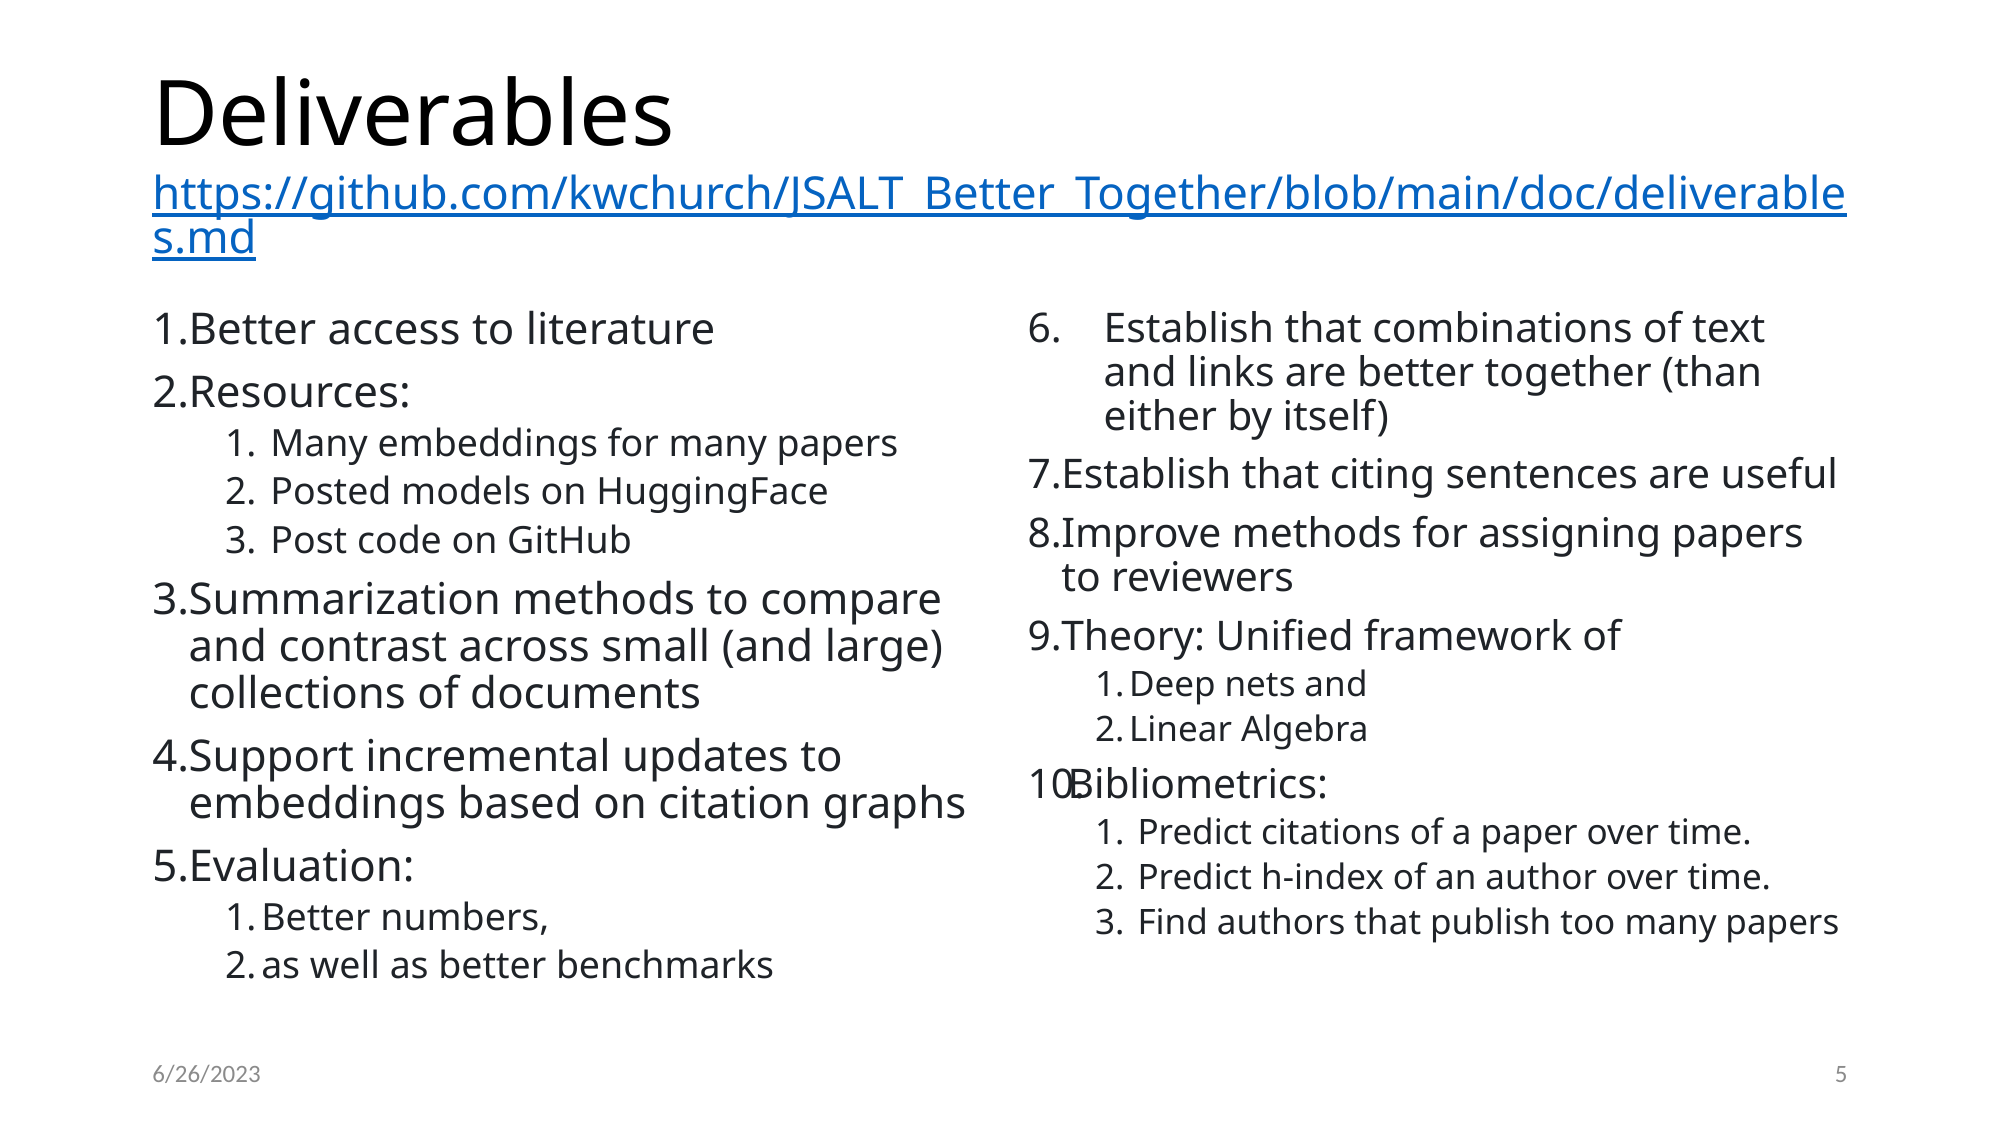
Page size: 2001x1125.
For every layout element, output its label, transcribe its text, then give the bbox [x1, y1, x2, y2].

title Deliverables https://github.com/kwchurch/JSALT_Better_Together/blob/main/doc/deliverables.md [137, 59, 1863, 278]
slide_number 5 [1412, 1042, 1863, 1103]
list Establish that combinations of text and links are better together (than either by itself) Establish that citing sentences are useful Improve methods for assigning papers to reviewers Theory: Unified framework of Deep nets and Linear Algebra Bibliometrics: Predict citations of a paper over time. Predict h-index of an author over time. Find authors that publish too many papers [1012, 299, 1863, 1014]
list Better access to literature Resources: Many embeddings for many papers Posted models on HuggingFace Post code on GitHub Summarization methods to compare and contrast across small (and large) collections of documents Support incremental updates to embeddings based on citation graphs Evaluation: Better numbers, as well as better benchmarks [137, 299, 988, 1014]
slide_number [137, 1042, 588, 1103]
